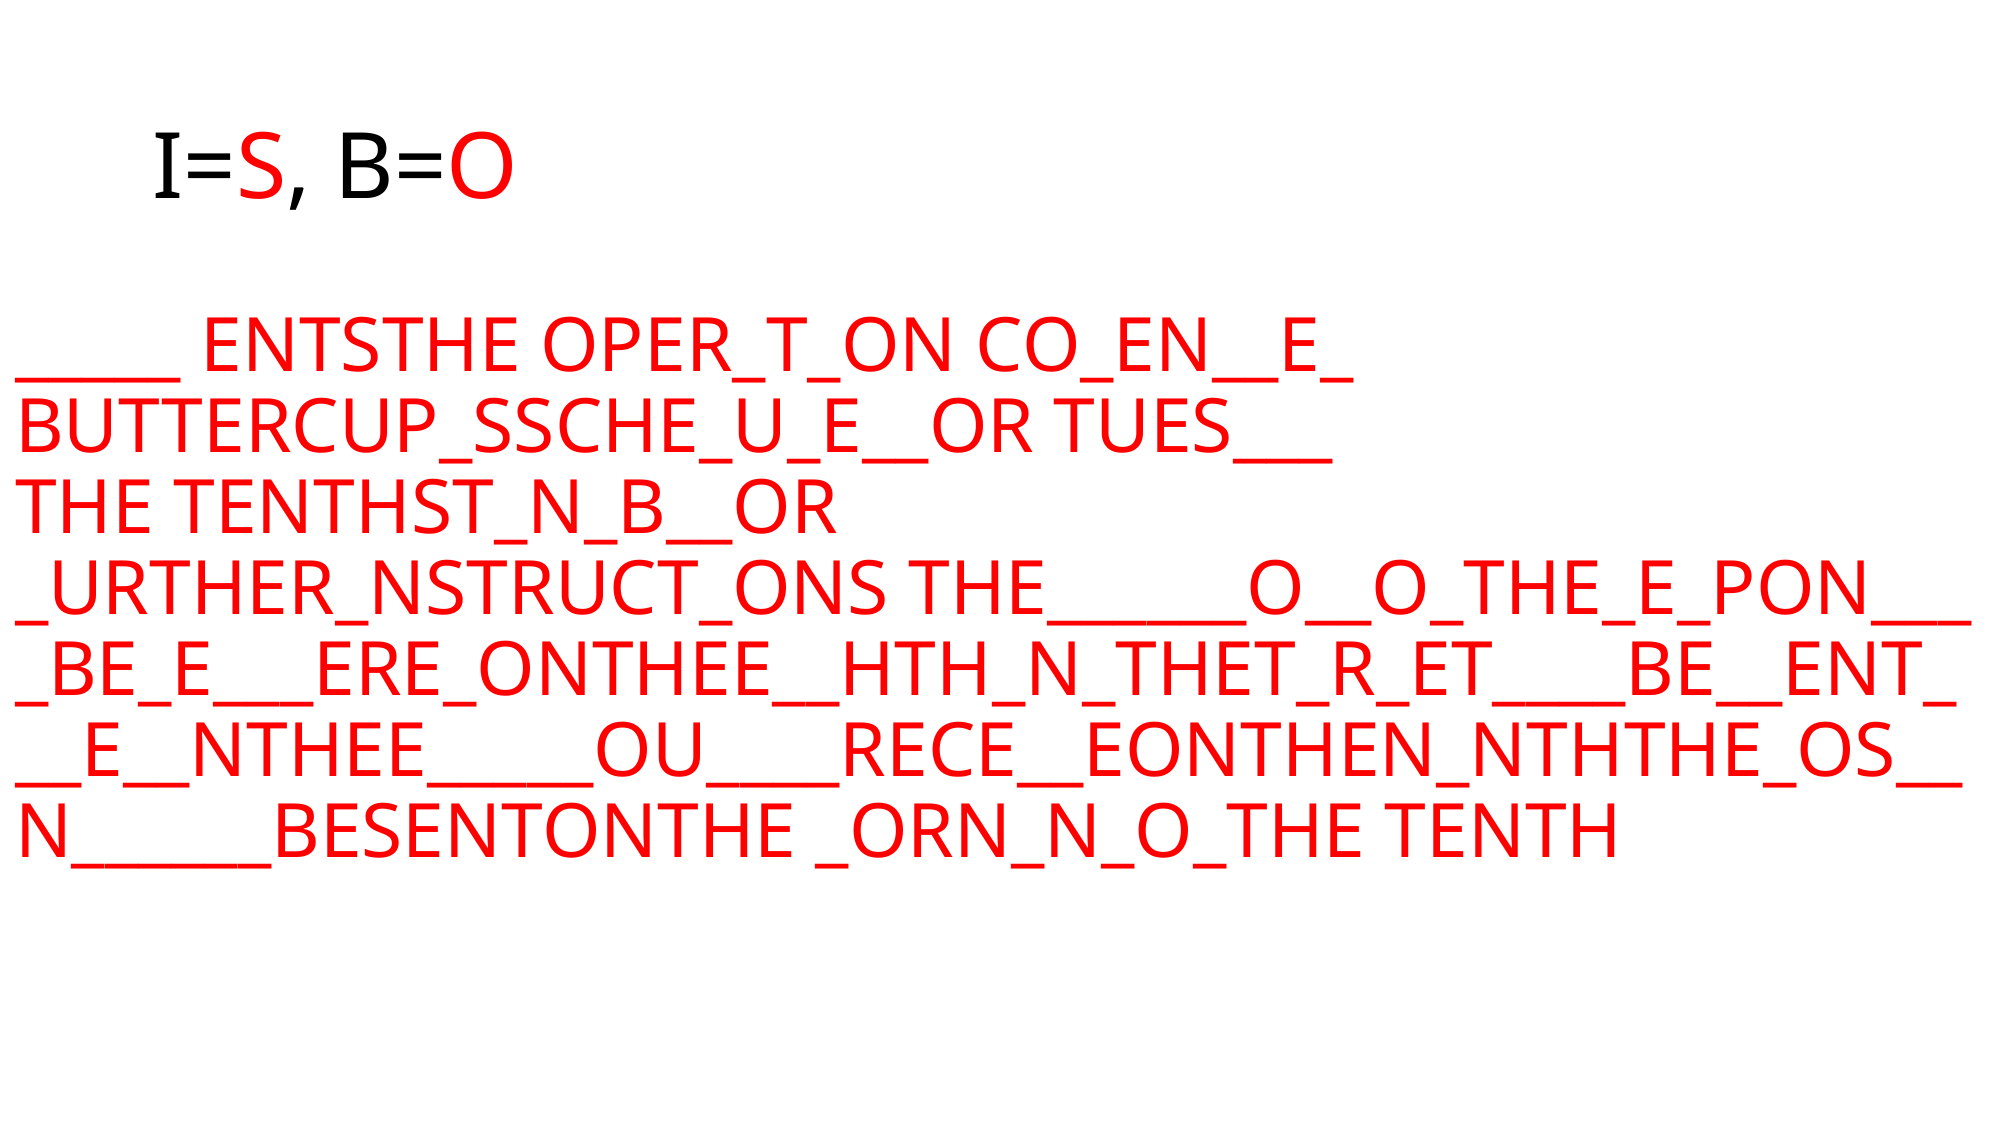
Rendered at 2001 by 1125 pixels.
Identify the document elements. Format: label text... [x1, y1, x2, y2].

list _____ ENTSTHE OPER_T_ON CO_EN__E_ BUTTERCUP_SSCHE_U_E__OR TUES___ THE TENTHST_N_B__OR _URTHER_NSTRUCT_ONS THE______O__O_THE_E_PON____BE_E___ERE_ONTHEE__HTH_N_THET_R_ET____BE__ENT___E__NTHEE_____OU____RECE__EONTHEN_NTHTHE_OS__N______BESENTONTHE _ORN_N_O_THE TENTH [0, 299, 2000, 1014]
title I=S, B=O [137, 59, 1863, 278]
